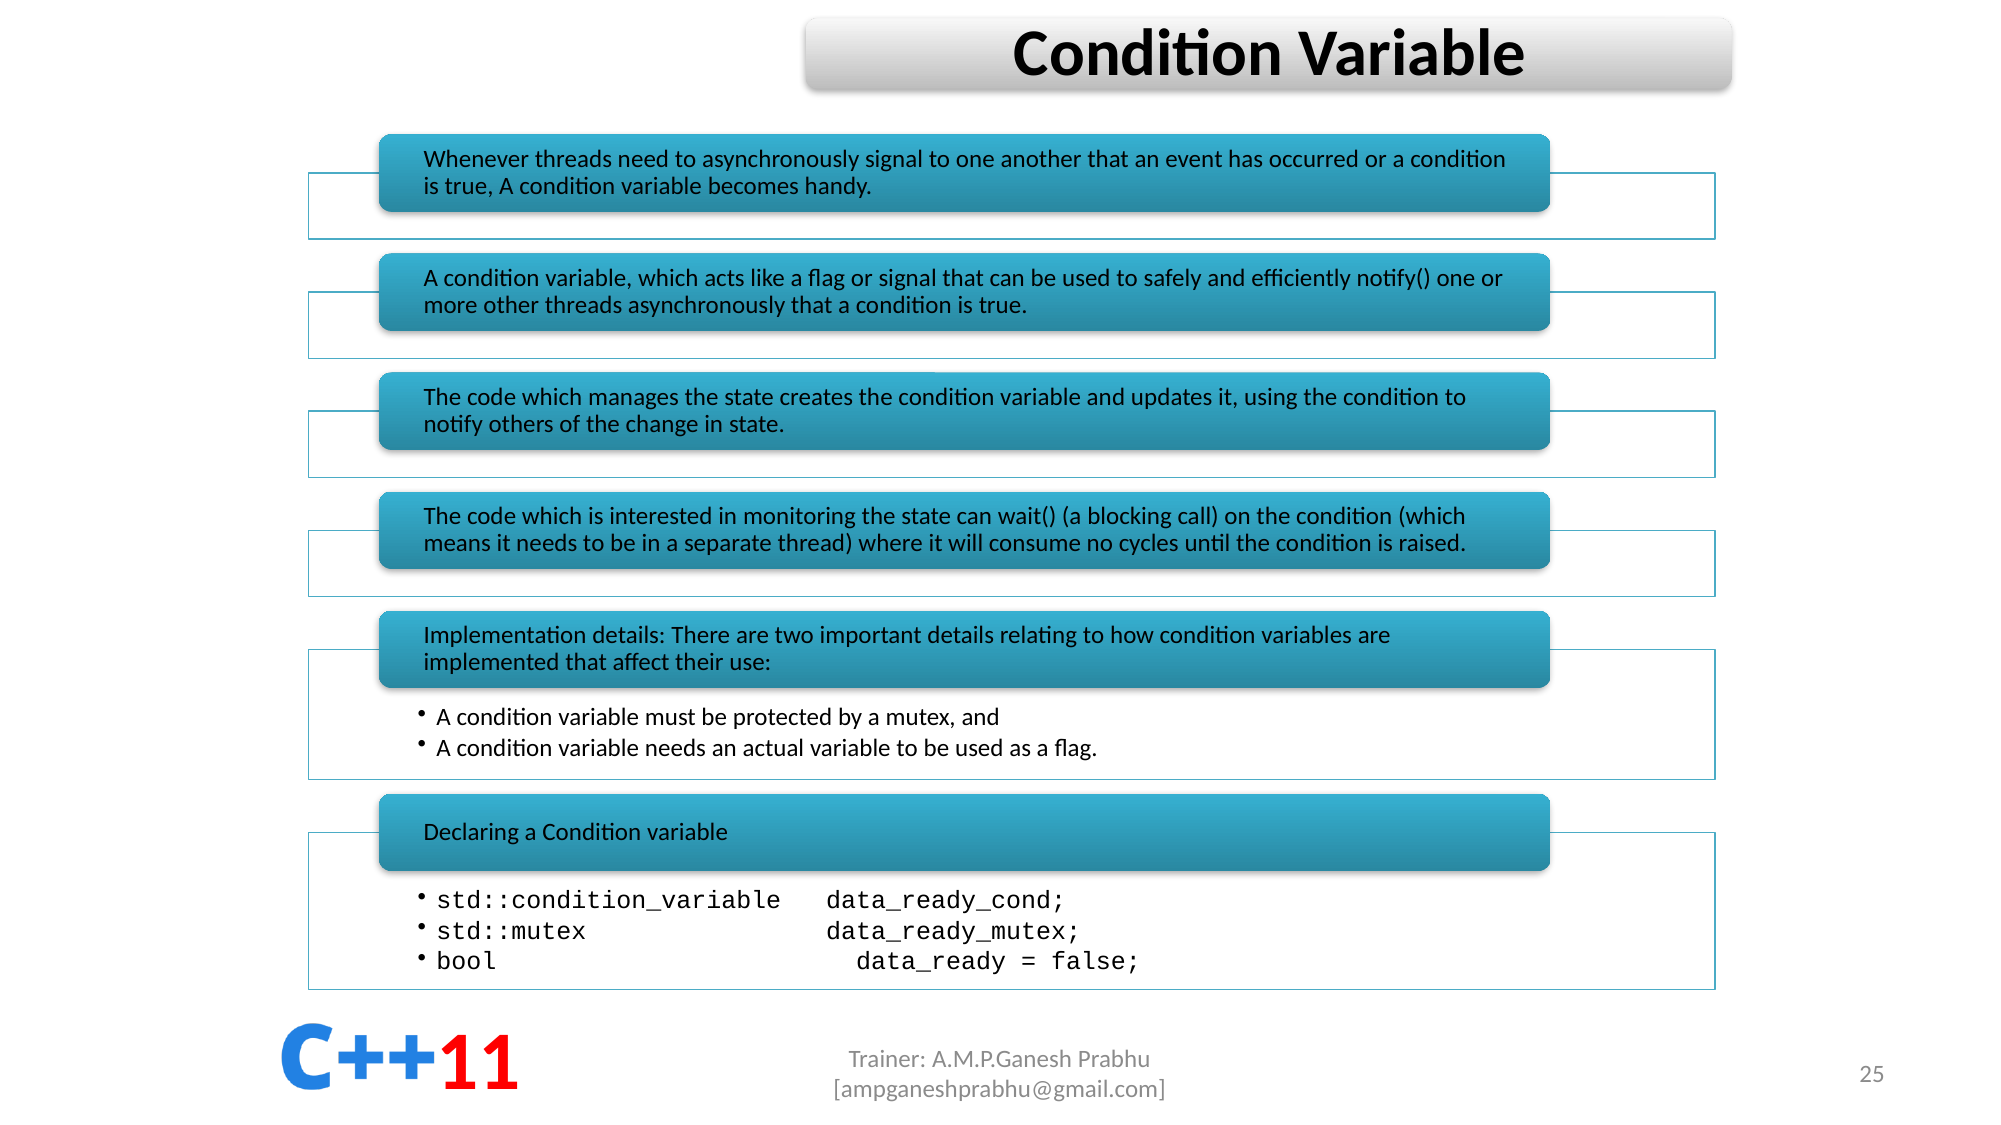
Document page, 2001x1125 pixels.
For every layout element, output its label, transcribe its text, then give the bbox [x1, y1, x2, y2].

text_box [253, 980, 538, 1125]
footer Trainer: A.M.P.Ganesh Prabhu [ampganeshprabhu@gmail.com] [683, 1042, 1317, 1103]
slide_number 25 [1433, 1042, 1900, 1103]
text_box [308, 18, 1732, 1009]
